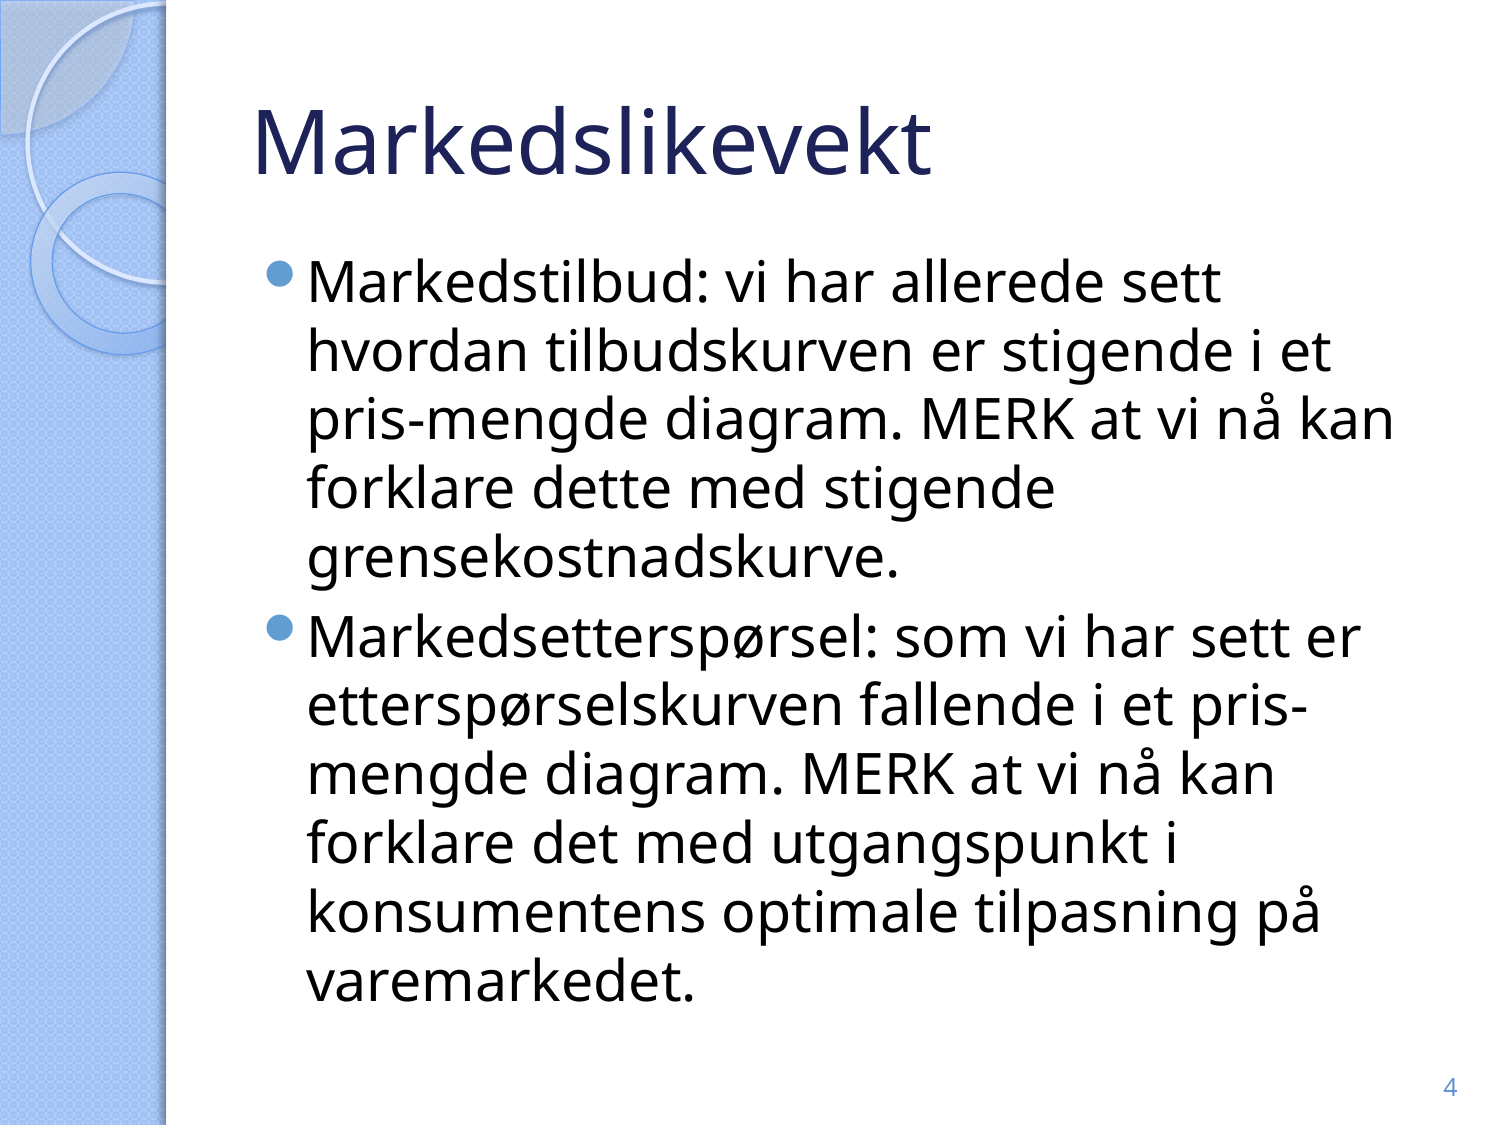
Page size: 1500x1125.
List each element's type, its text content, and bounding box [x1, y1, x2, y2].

title Markedslikevekt [235, 45, 1466, 233]
list Markedstilbud: vi har allerede sett hvordan tilbudskurven er stigende i et pris-mengde diagram. MERK at vi nå kan forklare dette med stigende grensekostnadskurve. Markedsetterspørsel: som vi har sett er etterspørselskurven fallende i et pris-mengde diagram. MERK at vi nå kan forklare det med utgangspunkt i konsumentens optimale tilpasning på varemarkedet. [235, 237, 1466, 1025]
slide_number 4 [1413, 1034, 1488, 1113]
